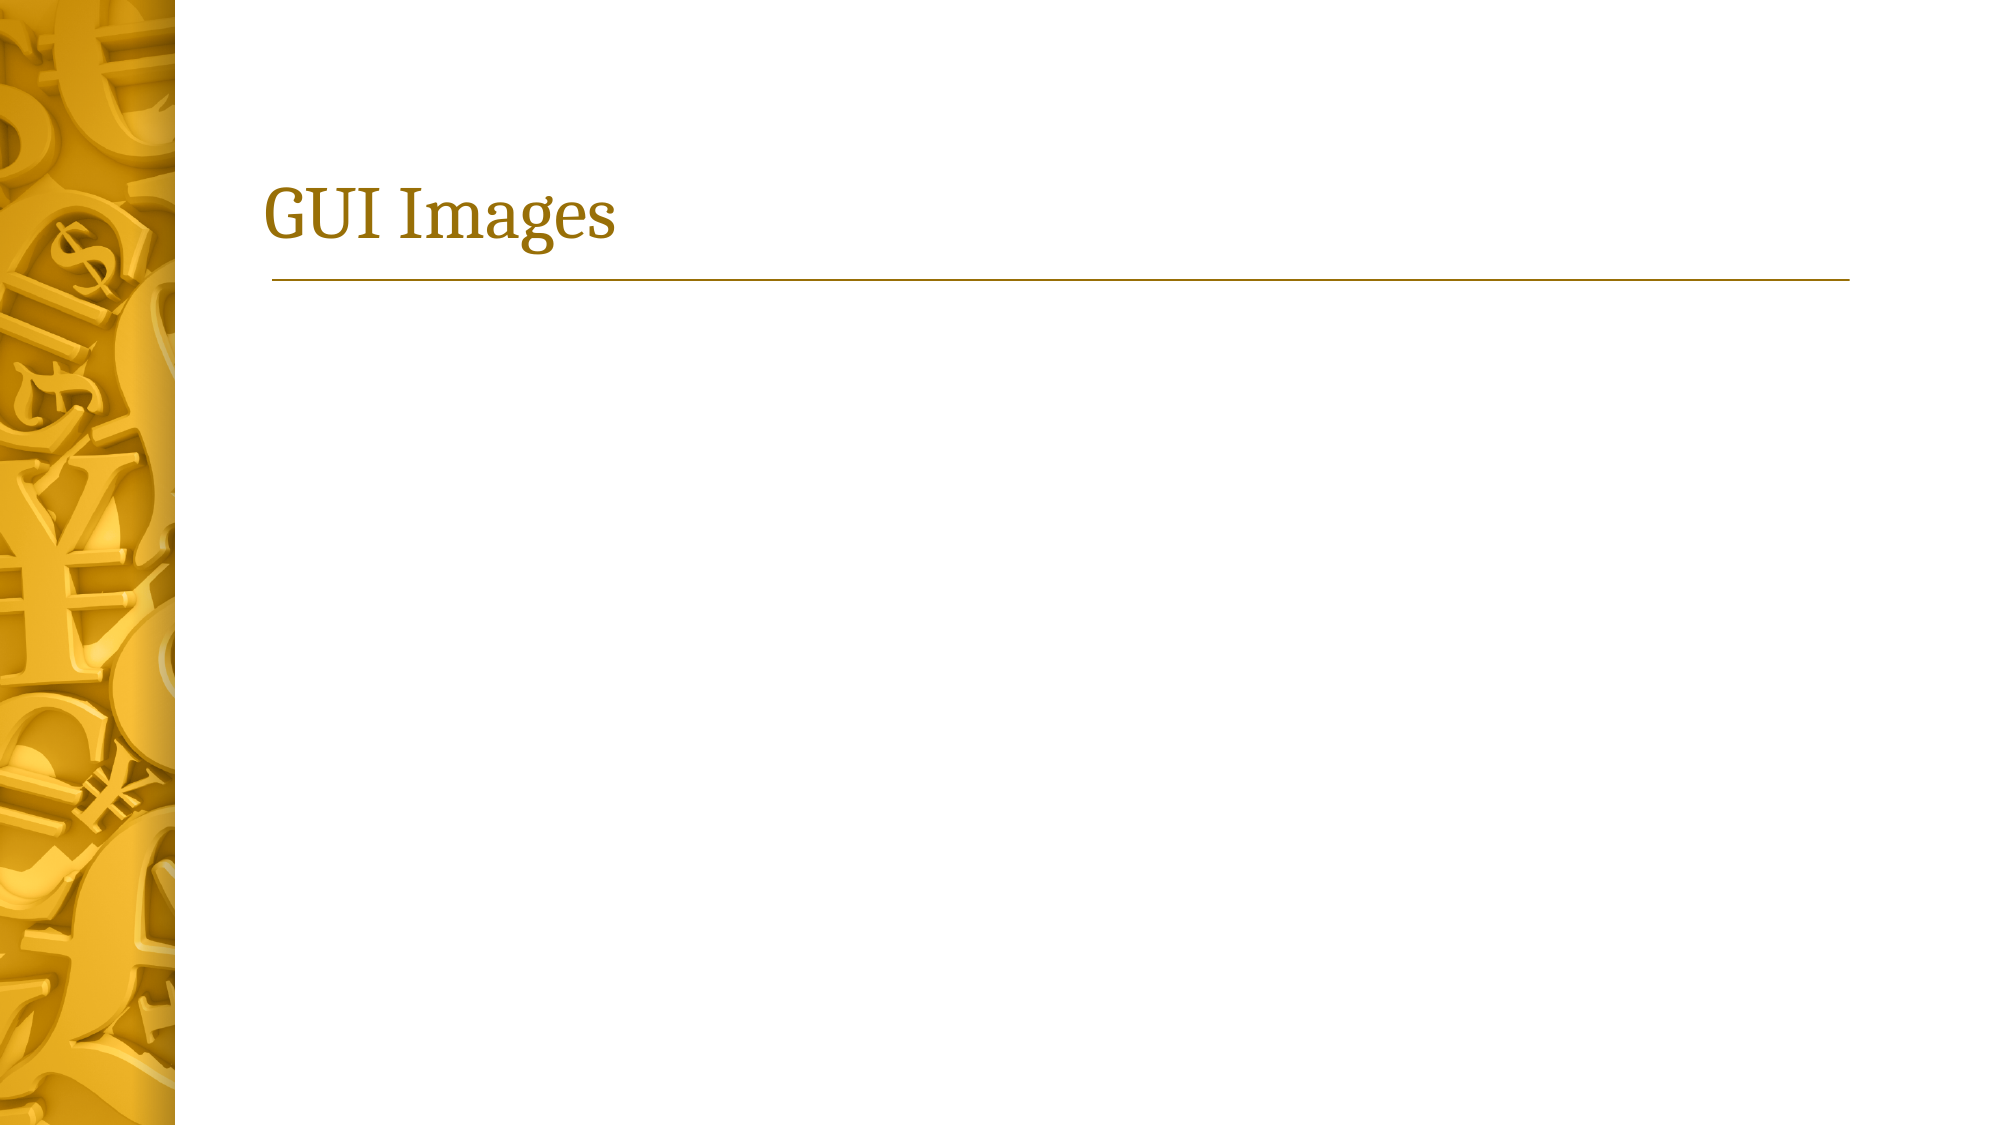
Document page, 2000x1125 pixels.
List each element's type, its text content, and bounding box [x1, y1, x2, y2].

picture [0, 0, 175, 1125]
title GUI Images [249, 62, 1863, 263]
